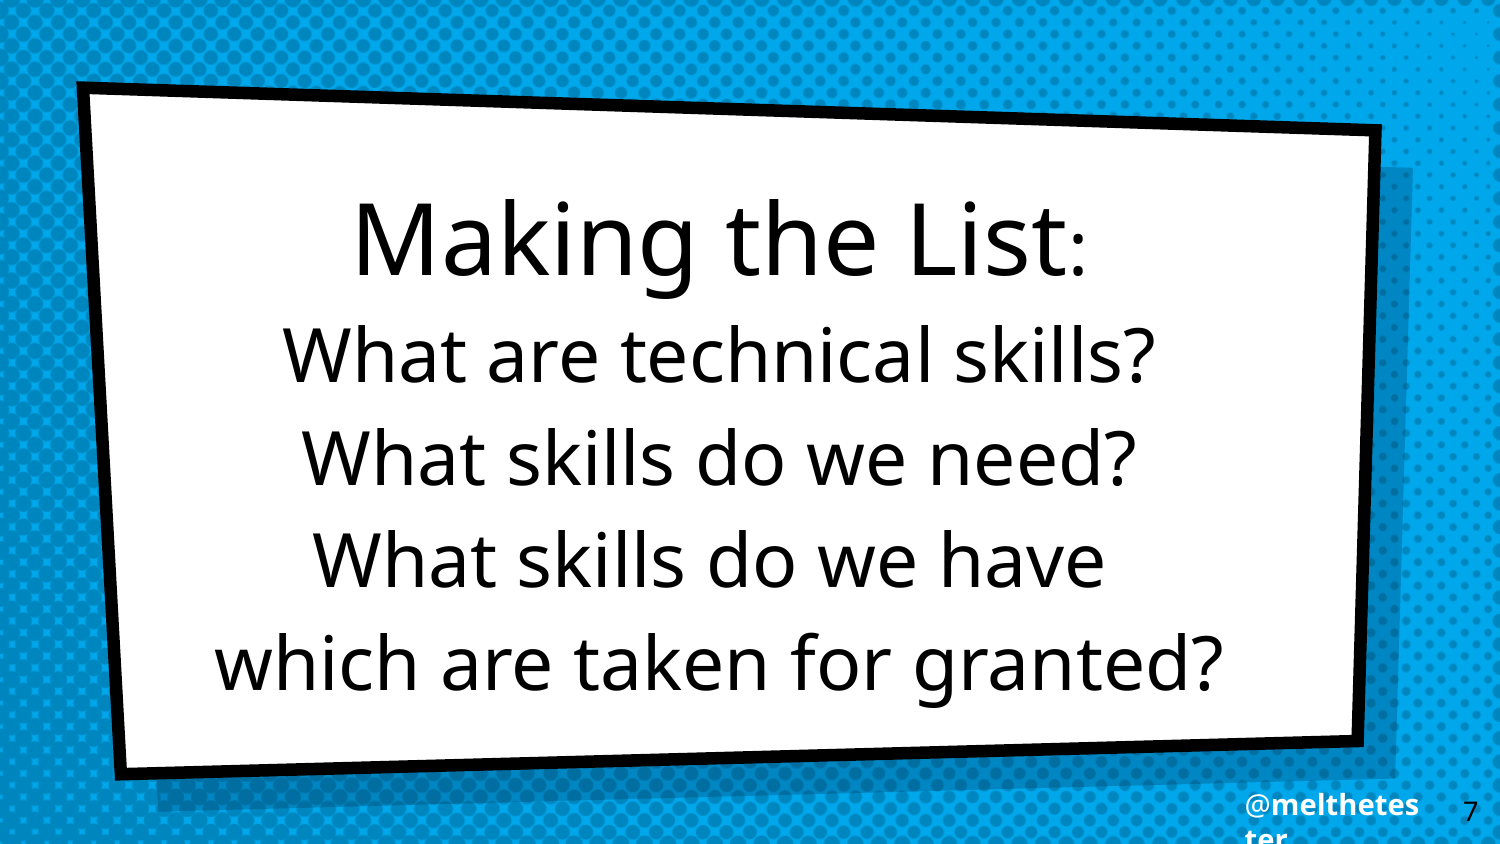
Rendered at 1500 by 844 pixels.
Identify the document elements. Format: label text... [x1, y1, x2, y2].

list Making the List: What are technical skills? What skills do we need? What skills do we have which are taken for granted? [87, 160, 1352, 703]
picture [1277, 835, 1286, 844]
slide_number 7 [1403, 779, 1494, 844]
text_box @melthetester [1229, 771, 1446, 835]
picture [1246, 835, 1255, 844]
picture [1259, 835, 1273, 844]
